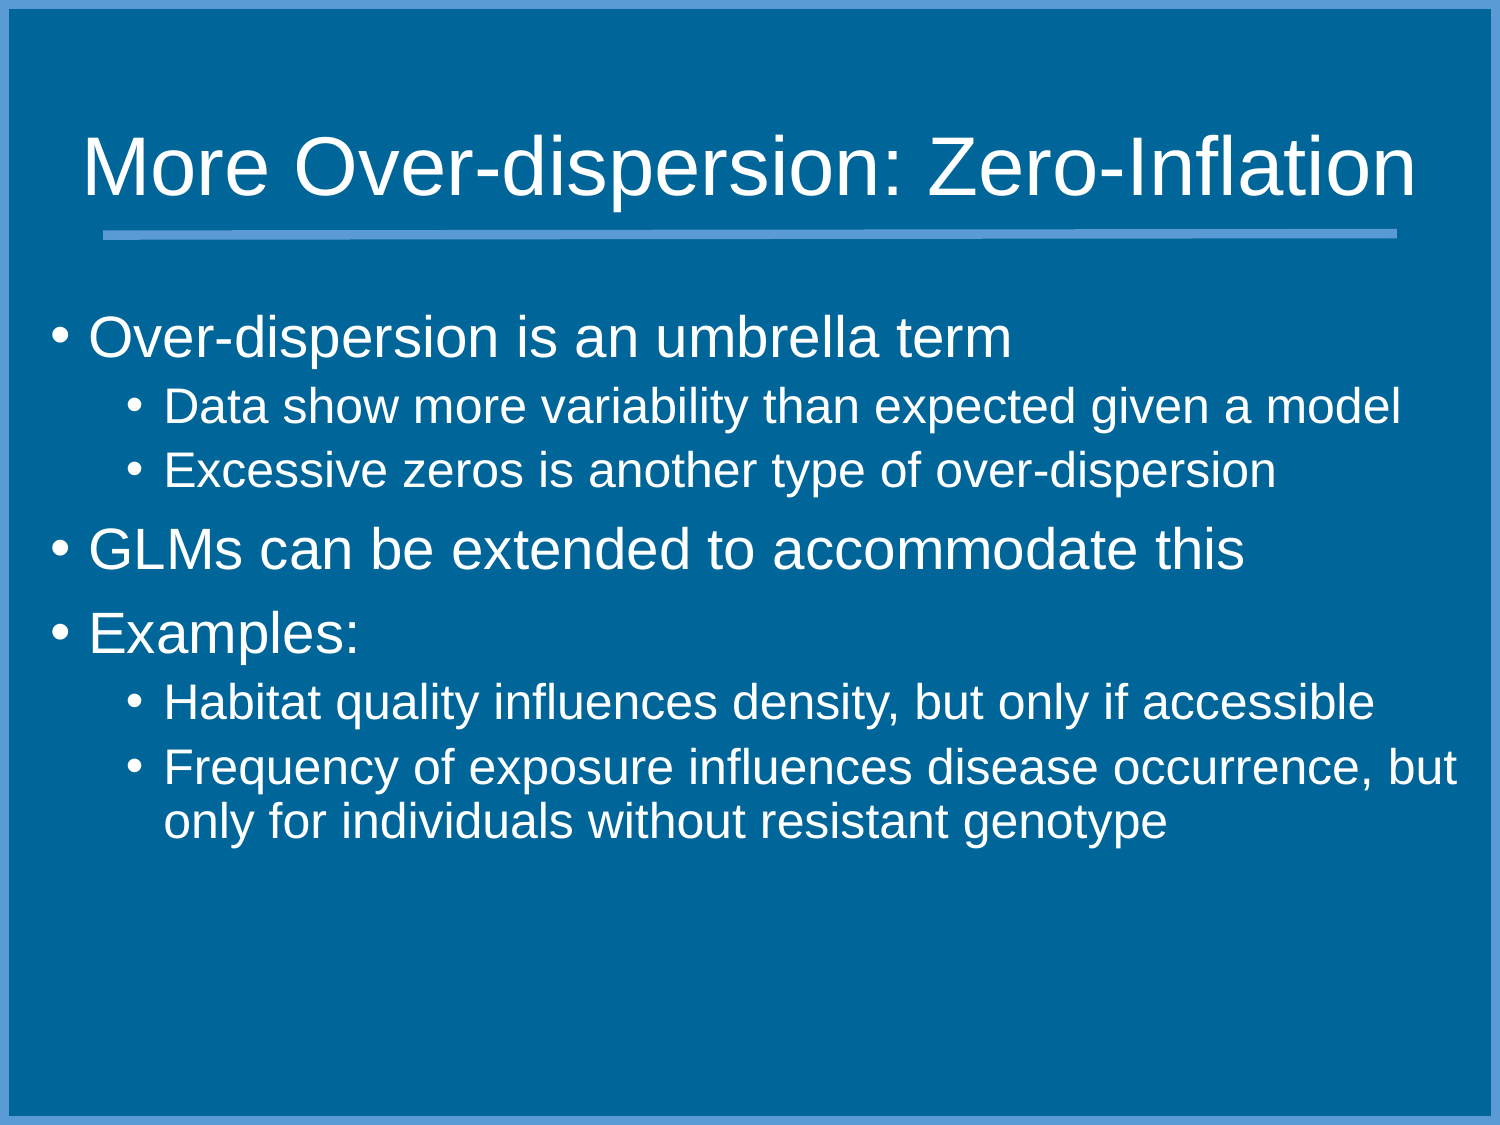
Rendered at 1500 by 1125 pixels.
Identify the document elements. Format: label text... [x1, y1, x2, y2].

list Over-dispersion is an umbrella term Data show more variability than expected given a model Excessive zeros is another type of over-dispersion GLMs can be extended to accommodate this Examples: Habitat quality influences density, but only if accessible Frequency of exposure influences disease occurrence, but only for individuals without resistant genotype [35, 299, 1478, 1086]
title More Over-dispersion: Zero-Inflation [0, 59, 1500, 278]
